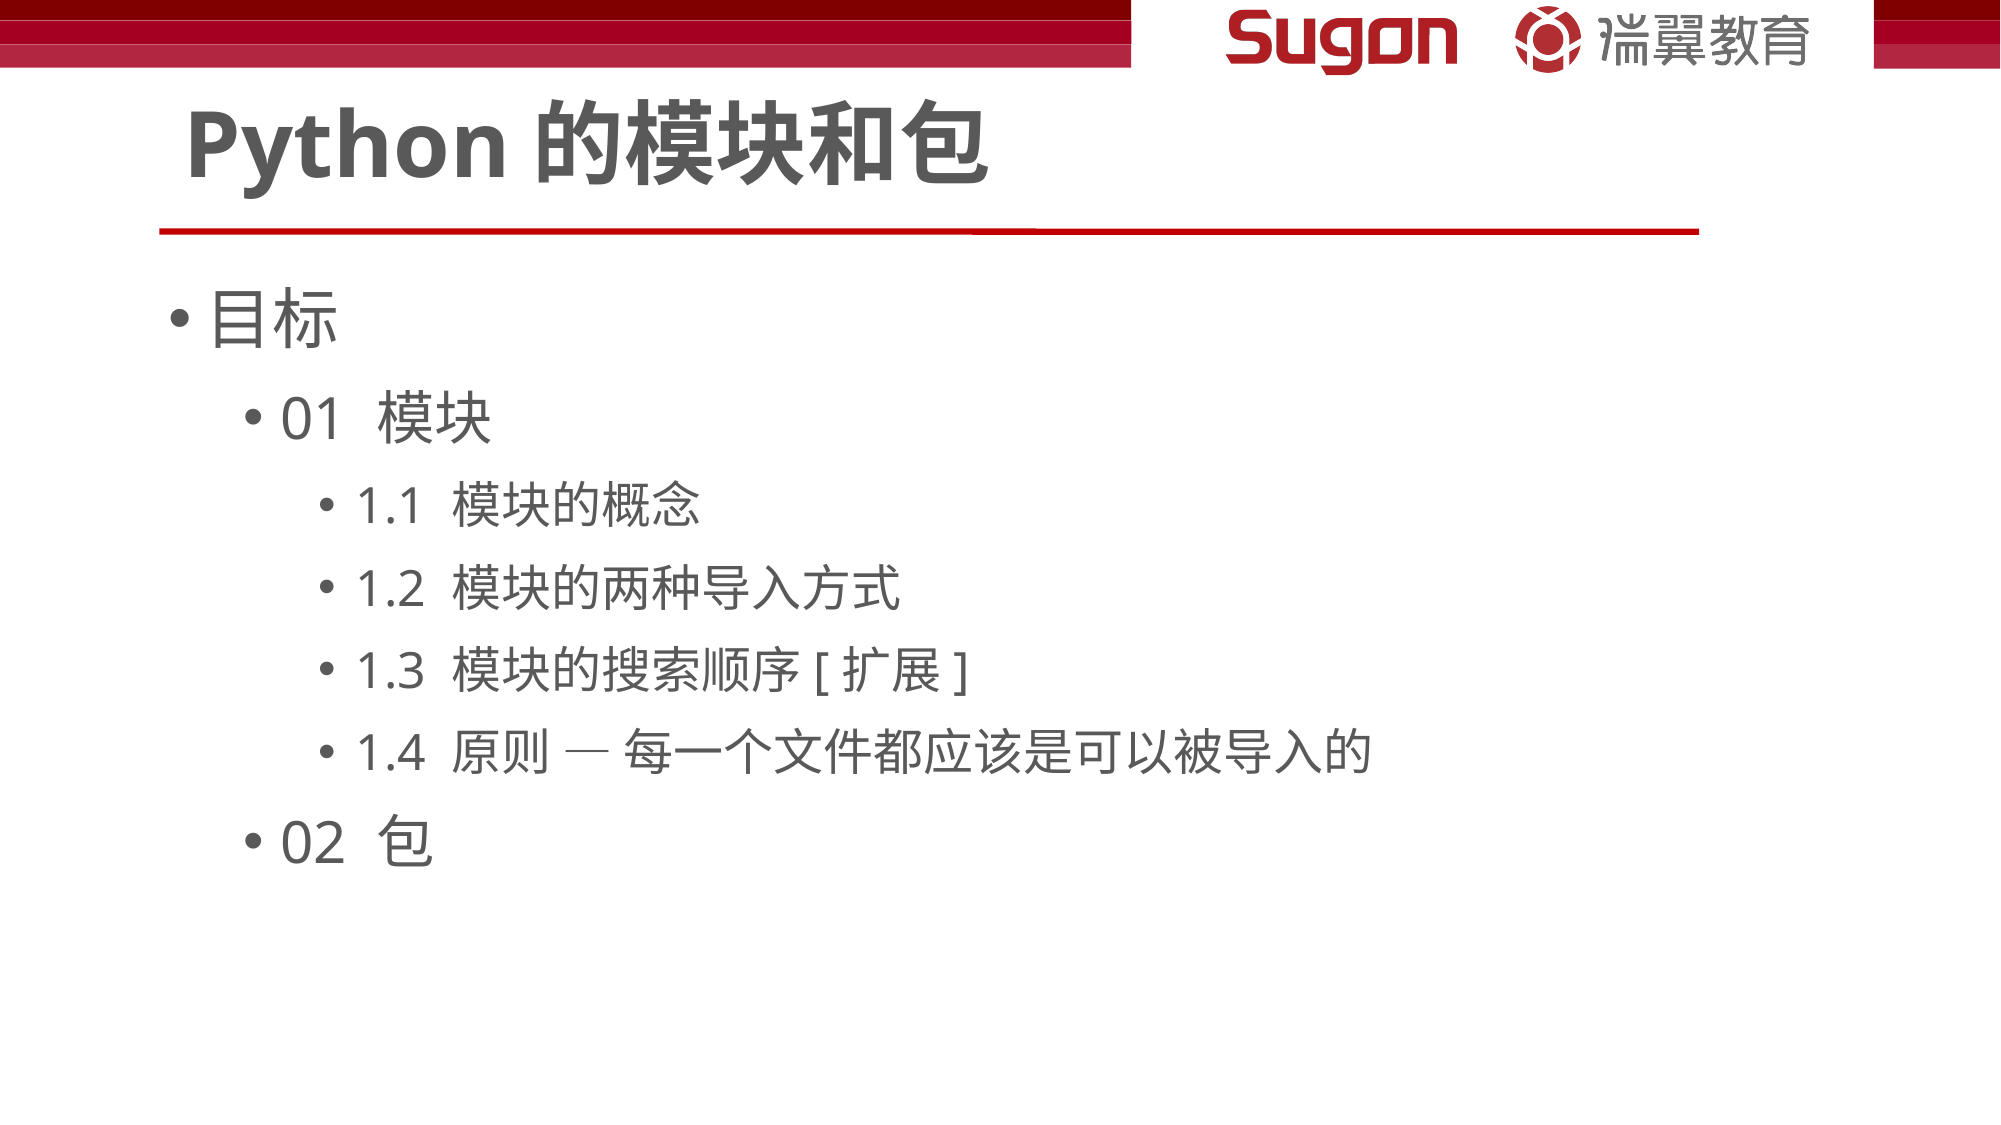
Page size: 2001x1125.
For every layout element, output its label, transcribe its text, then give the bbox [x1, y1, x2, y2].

title Python的模块和包 [169, 91, 1895, 214]
picture [1194, 0, 1484, 91]
picture [1515, 6, 1809, 73]
list 目标 01 模块 1.1 模块的概念 1.2 模块的两种导入方式 1.3 模块的搜索顺序[扩展] 1.4 原则 — 每一个文件都应该是可以被导入的 02 包 [153, 253, 1879, 1028]
